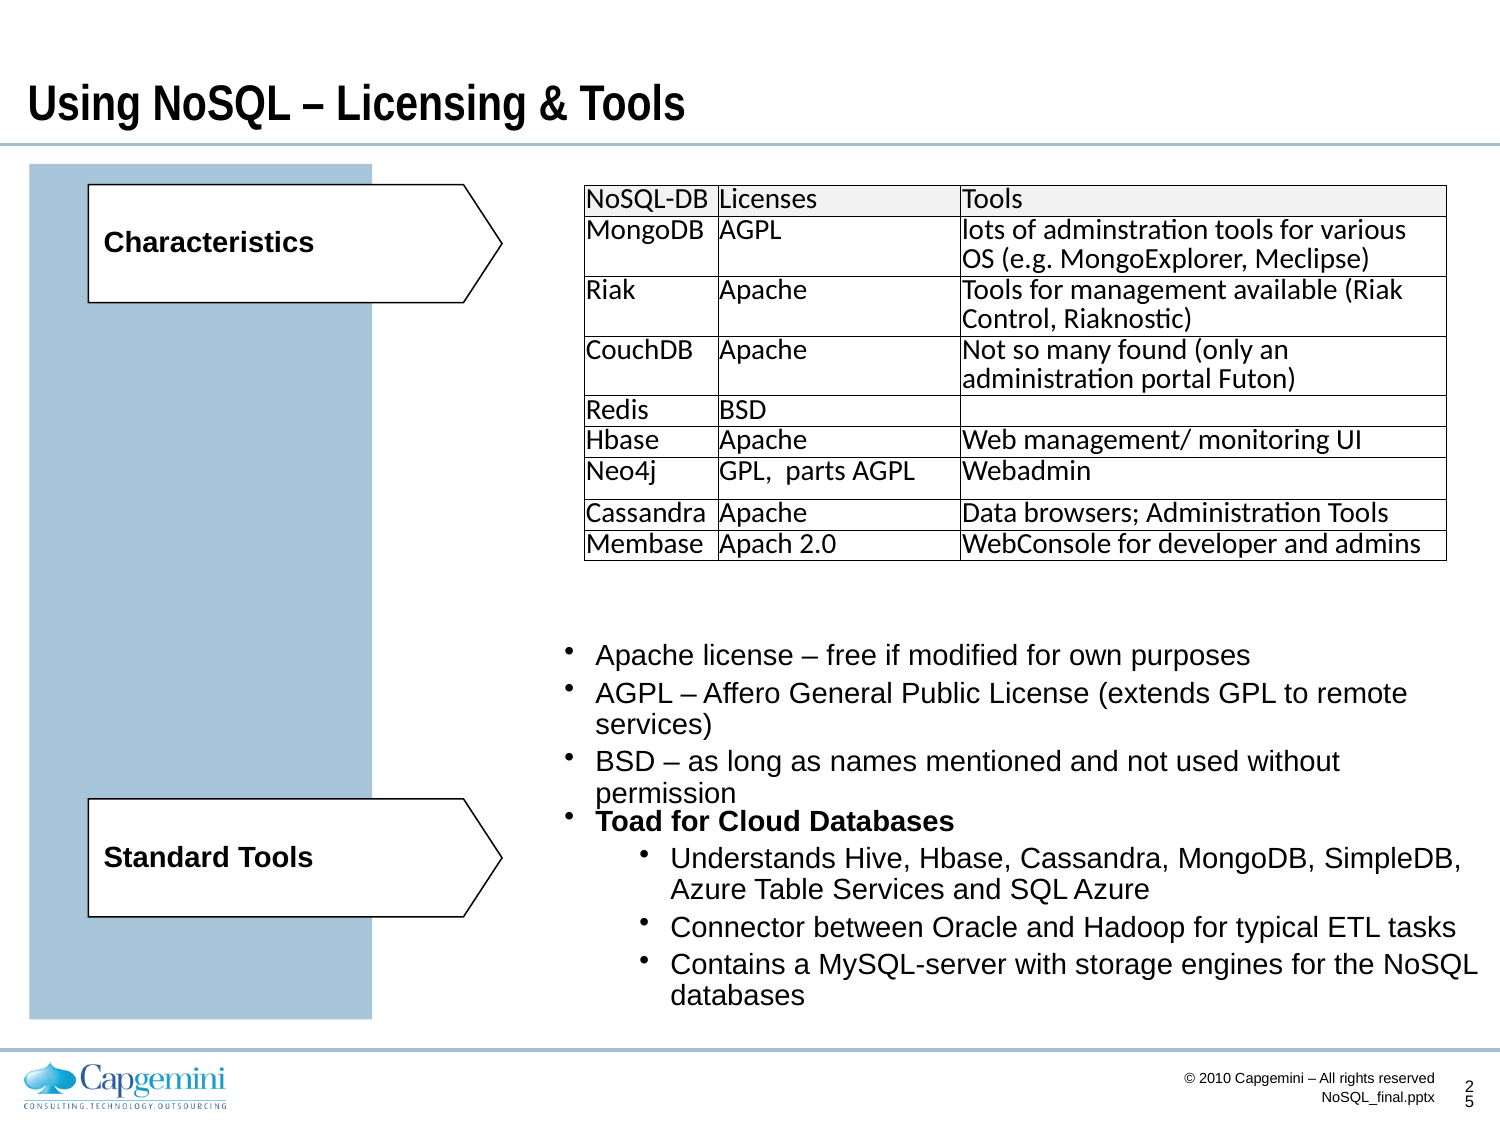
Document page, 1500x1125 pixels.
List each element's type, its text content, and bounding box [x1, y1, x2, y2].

table_cell Not so many found (only an administration portal Futon) [961, 337, 1446, 395]
table_cell lots of adminstration tools for various OS (e.g. MongoExplorer, Meclipse) [961, 217, 1446, 276]
table_cell Data browsers; Administration Tools [961, 500, 1446, 530]
table_cell Hbase [585, 427, 718, 457]
table_cell Apache [719, 427, 960, 457]
table_cell Apache [719, 337, 960, 395]
table_header Tools [961, 186, 1446, 216]
table_cell Cassandra [585, 500, 718, 530]
table_cell Riak [585, 277, 718, 336]
table_cell CouchDB [585, 337, 718, 395]
table_cell Webadmin [961, 458, 1446, 499]
table_cell GPL, parts AGPL [719, 458, 960, 499]
table_cell BSD [719, 396, 960, 426]
table_cell Web management/ monitoring UI [961, 427, 1446, 457]
picture [24, 1062, 226, 1109]
text_box Characteristics [88, 184, 503, 303]
text_box [29, 163, 373, 1020]
text_box Toad for Cloud Databases Understands Hive, Hbase, Cassandra, MongoDB, SimpleDB, Azure Table Services and SQL Azure Connector between Oracle and Hadoop for typical ETL tasks Contains a MySQL-server with storage engines for the NoSQL databases [549, 798, 1500, 858]
table_cell Tools for management available (Riak Control, Riaknostic) [961, 277, 1446, 336]
table_cell Apache [719, 277, 960, 336]
table_header Licenses [719, 186, 960, 216]
table_cell MongoDB [585, 217, 718, 276]
table_cell AGPL [719, 217, 960, 276]
slide_number 25 [1449, 1074, 1488, 1100]
text_box Apache license – free if modified for own purposes AGPL – Affero General Public License (extends GPL to remote services) BSD – as long as names mentioned and not used without permission [549, 633, 1500, 693]
table_cell [961, 396, 1446, 426]
table_cell WebConsole for developer and admins [961, 531, 1446, 560]
table_cell Membase [585, 531, 718, 560]
title Using NoSQL – Licensing & Tools [12, 12, 1488, 138]
slide_number © 2010 Capgemini – All rights reserved [992, 1068, 1450, 1088]
table_header NoSQL-DB [585, 186, 718, 216]
table_cell Apache [719, 500, 960, 530]
text_box Standard Tools [88, 798, 503, 917]
table_cell Redis [585, 396, 718, 426]
footer NoSQL_final.pptx [992, 1088, 1450, 1109]
table_cell Apach 2.0 [719, 531, 960, 560]
table_cell Neo4j [585, 458, 718, 499]
